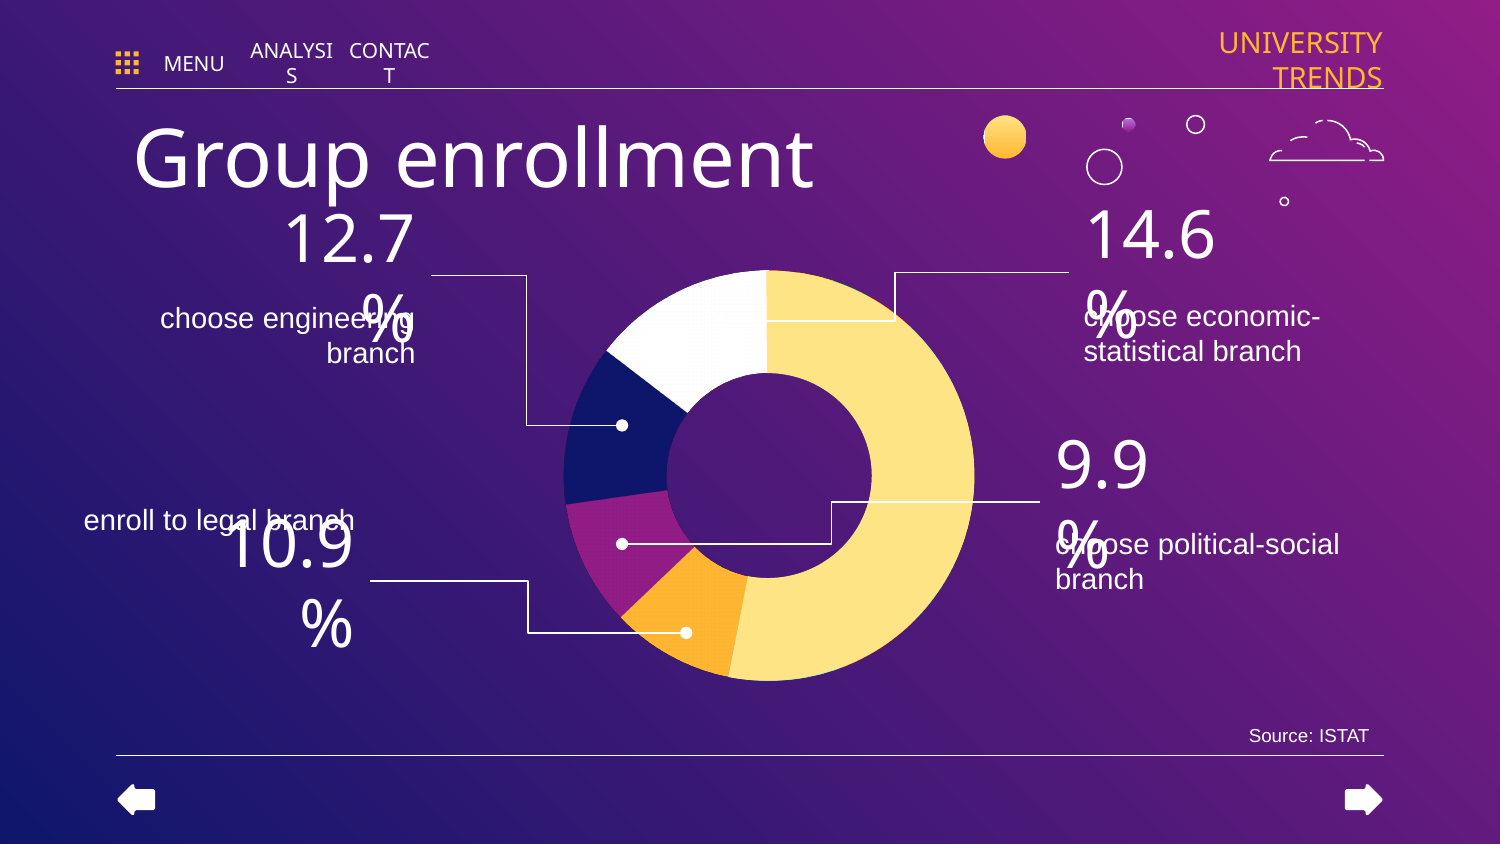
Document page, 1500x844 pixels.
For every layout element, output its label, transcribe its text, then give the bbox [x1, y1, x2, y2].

text_box choose engineering branch [106, 283, 425, 384]
text_box [109, 45, 145, 81]
text_box [983, 115, 1027, 159]
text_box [430, 275, 623, 426]
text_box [621, 501, 1041, 545]
text_box ANALYSIS [248, 45, 335, 81]
text_box enroll to legal branch [64, 486, 371, 552]
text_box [720, 272, 1070, 322]
text_box choose political-social branch [1040, 510, 1364, 610]
text_box [1121, 117, 1136, 132]
text_box UNIVERSITY TRENDS [1158, 34, 1383, 85]
title Group enrollment [117, 90, 1383, 191]
text_box [117, 784, 156, 816]
text_box Source: ISTAT [1233, 708, 1411, 741]
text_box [1269, 120, 1385, 161]
text_box 10.9% [185, 552, 371, 610]
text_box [115, 50, 139, 75]
text_box choose economic-statistical branch [1068, 282, 1393, 382]
text_box 14.6% [1069, 243, 1254, 282]
text_box CONTACT [346, 45, 433, 81]
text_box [369, 580, 687, 634]
text_box 9.9% [1040, 472, 1190, 510]
text_box 12.7% [246, 246, 431, 283]
picture [549, 270, 991, 681]
text_box [1344, 784, 1383, 816]
text_box MENU [151, 45, 237, 81]
